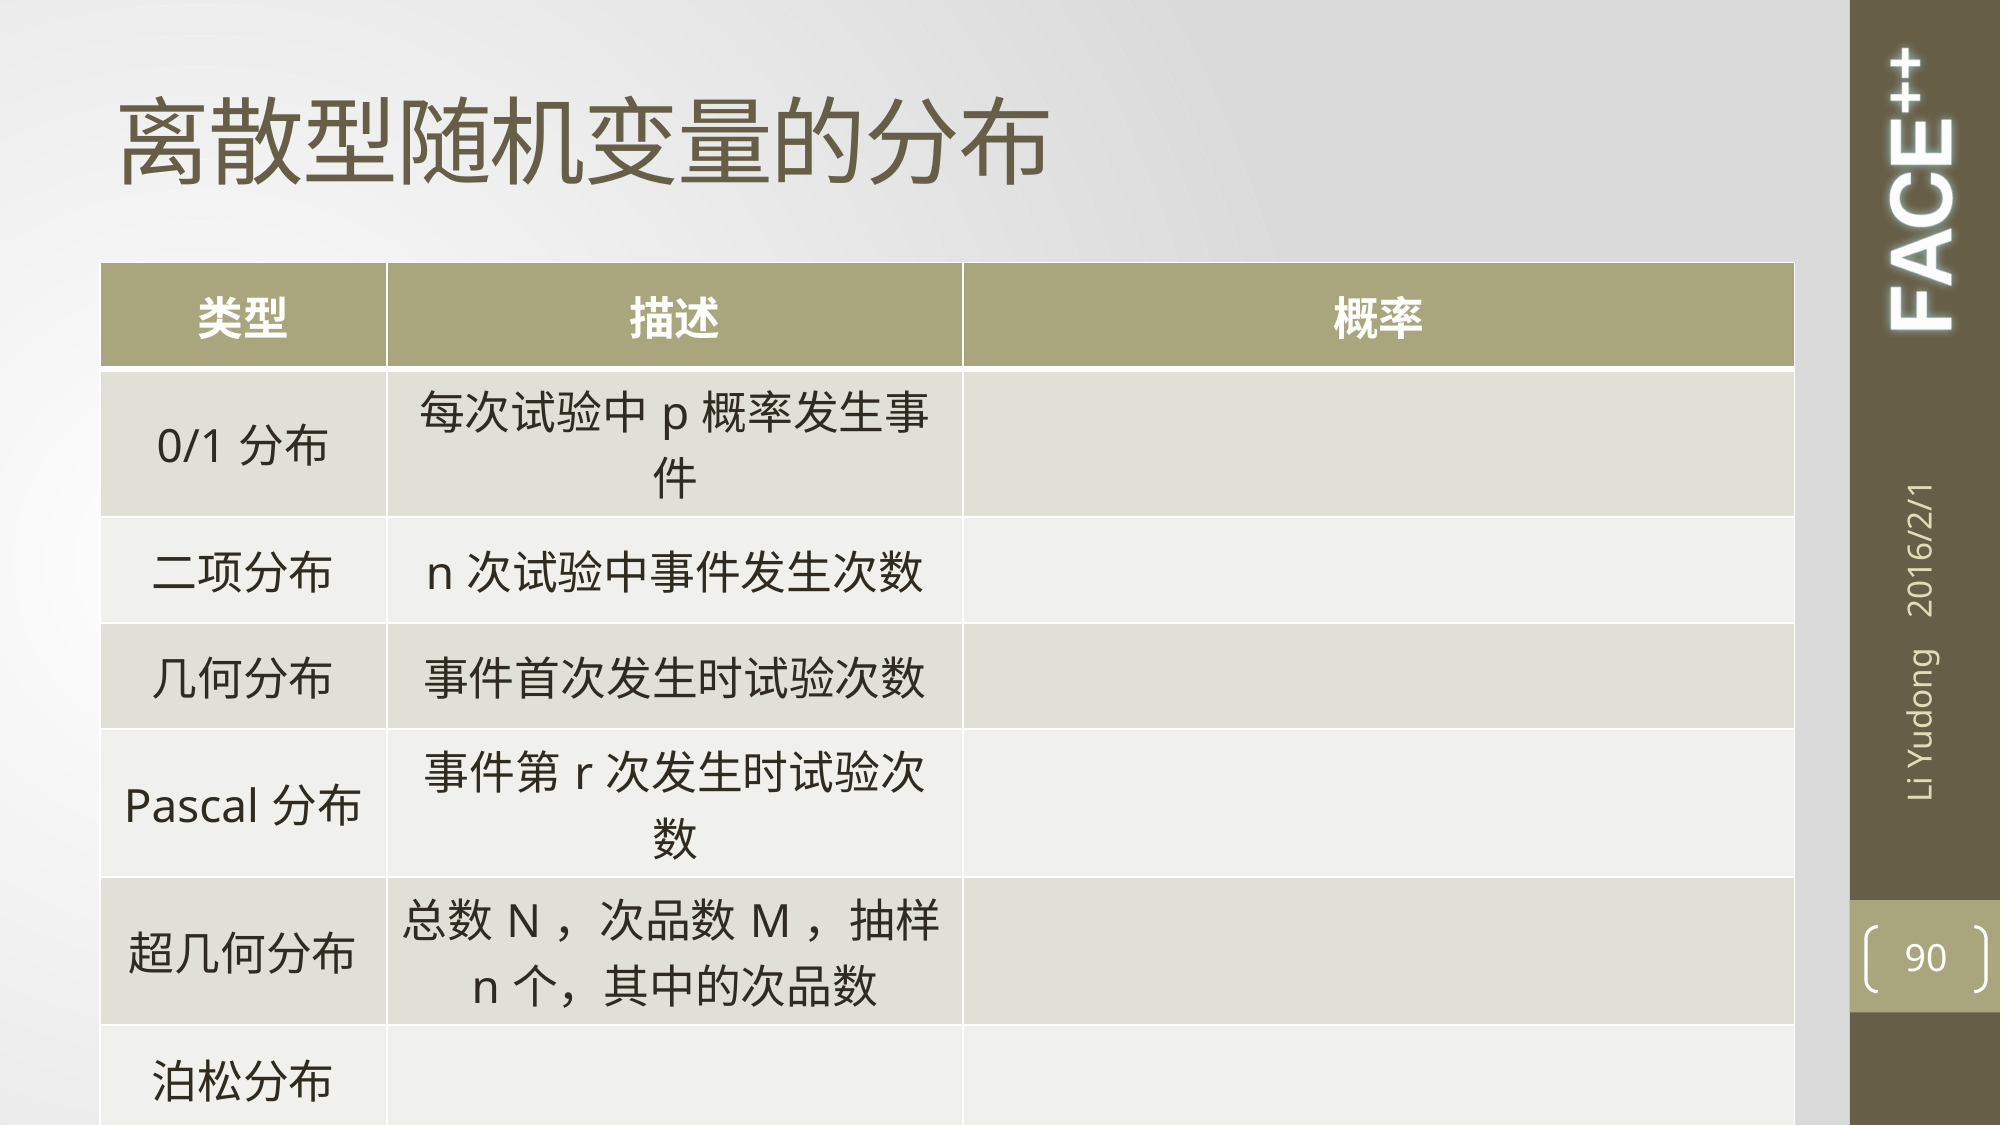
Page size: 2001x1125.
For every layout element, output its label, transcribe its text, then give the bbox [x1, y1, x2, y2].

footer Li Yudong [1878, 633, 1959, 889]
title 离散型随机变量的分布 [99, 45, 1767, 233]
slide_number 90 [1864, 925, 1988, 994]
picture [1883, 41, 1960, 337]
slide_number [1878, 100, 1959, 633]
